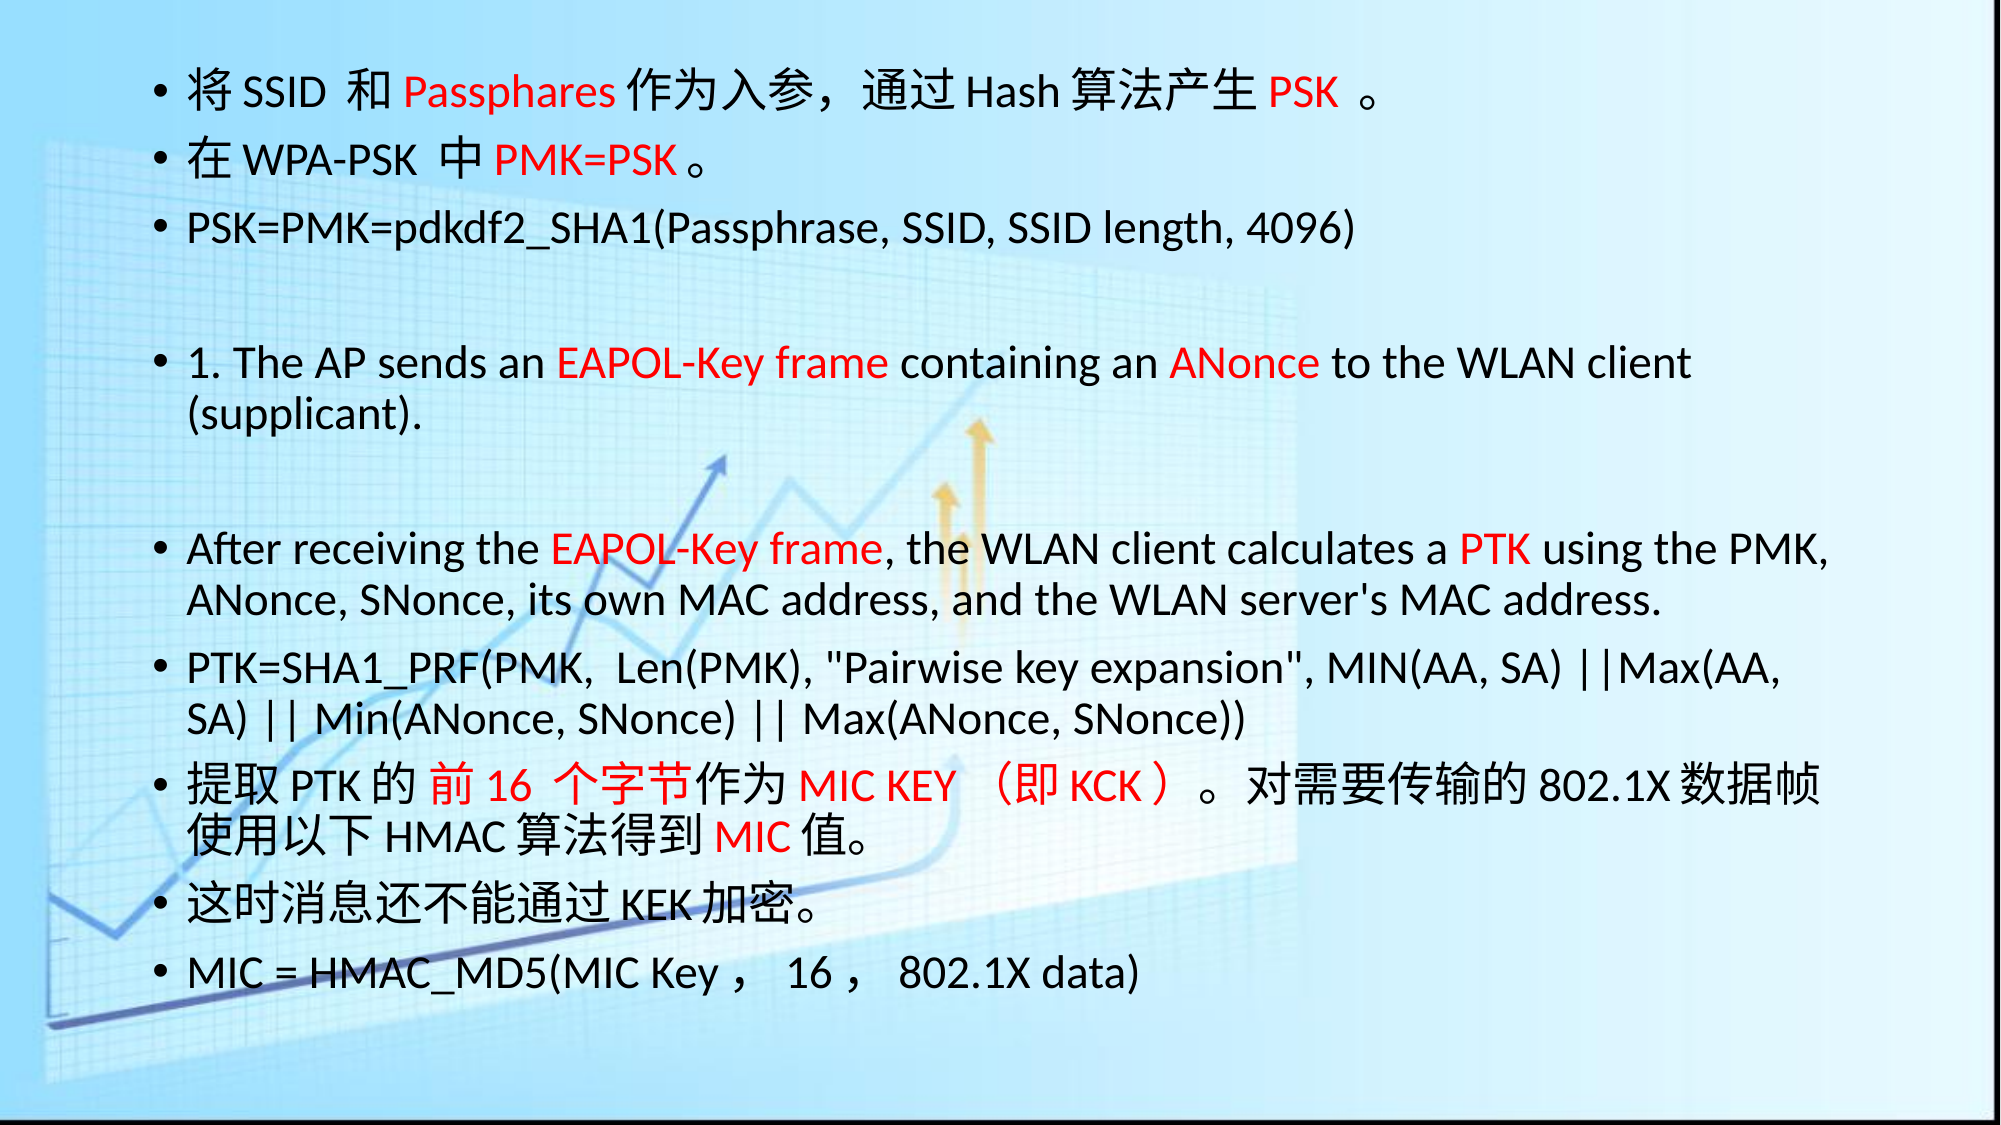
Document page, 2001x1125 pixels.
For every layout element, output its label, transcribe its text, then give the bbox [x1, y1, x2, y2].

picture [0, 0, 2001, 1125]
list 将SSID 和Passphares作为入参，通过Hash算法产生PSK 。 在WPA-PSK 中PMK=PSK。 PSK=PMK=pdkdf2_SHA1(Passphrase, SSID, SSID length, 4096) 1. The AP sends an EAPOL-Key frame containing an ANonce to the WLAN client (supplicant). After receiving the EAPOL-Key frame, the WLAN client calculates a PTK using the PMK, ANonce, SNonce, its own MAC address, and the WLAN server's MAC address. PTK=SHA1_PRF(PMK, Len(PMK), "Pairwise key expansion", MIN(AA, SA) ||Max(AA, SA) || Min(ANonce, SNonce) || Max(ANonce, SNonce)) 提取PTK的 前16 个字节作为MIC KEY（即KCK）。对需要传输的802.1X数据帧使用以下HMAC算法得到MIC值。 这时消息还不能通过KEK加密。 MIC = HMAC_MD5(MIC Key，16，802.1X data) [137, 59, 1863, 1014]
